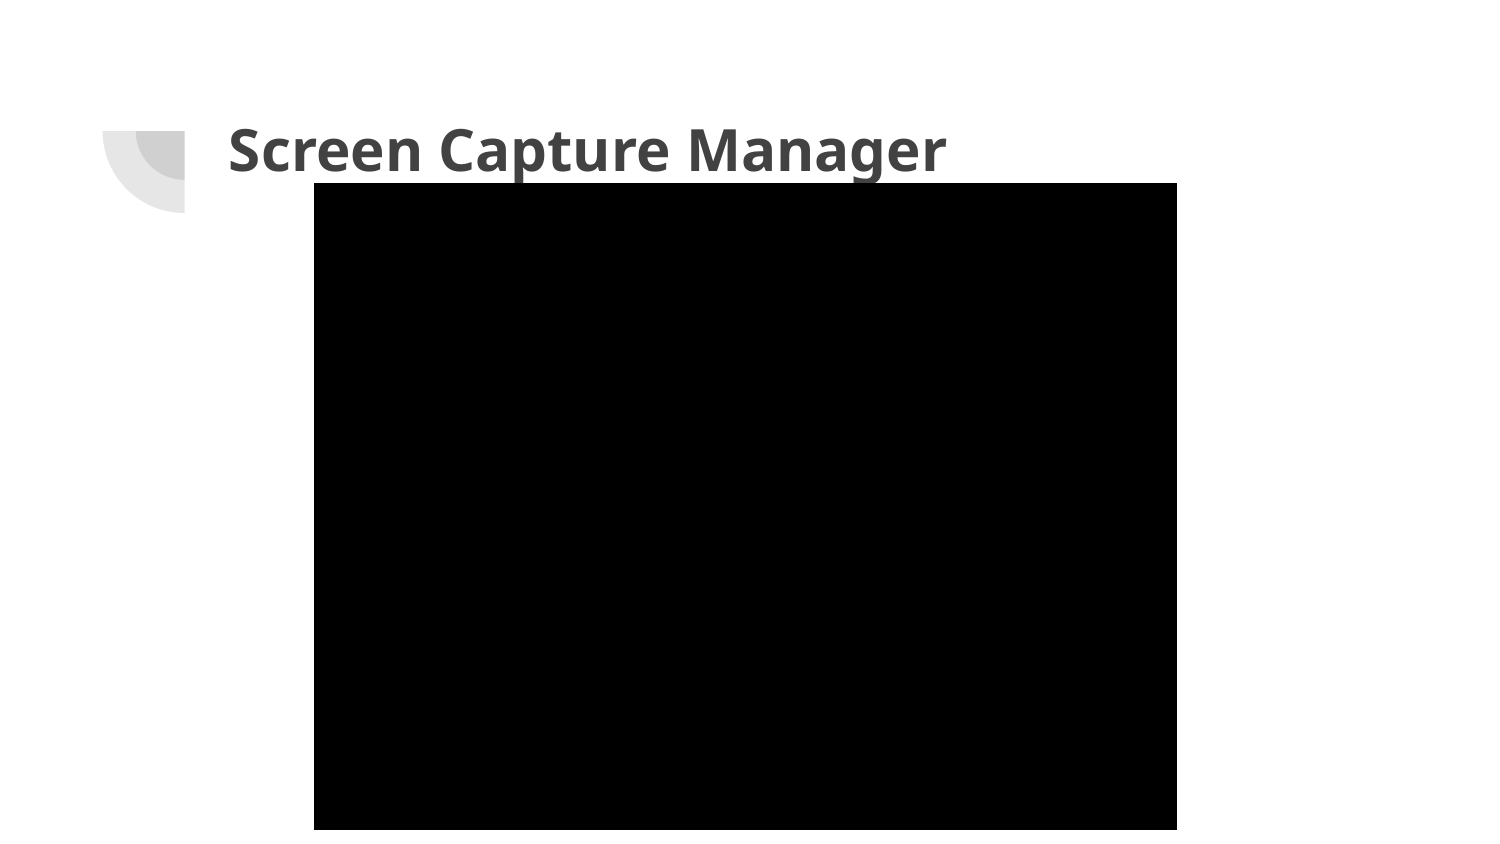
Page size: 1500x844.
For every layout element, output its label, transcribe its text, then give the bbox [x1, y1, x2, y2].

picture [314, 183, 1177, 830]
title Screen Capture Manager [213, 98, 1368, 263]
